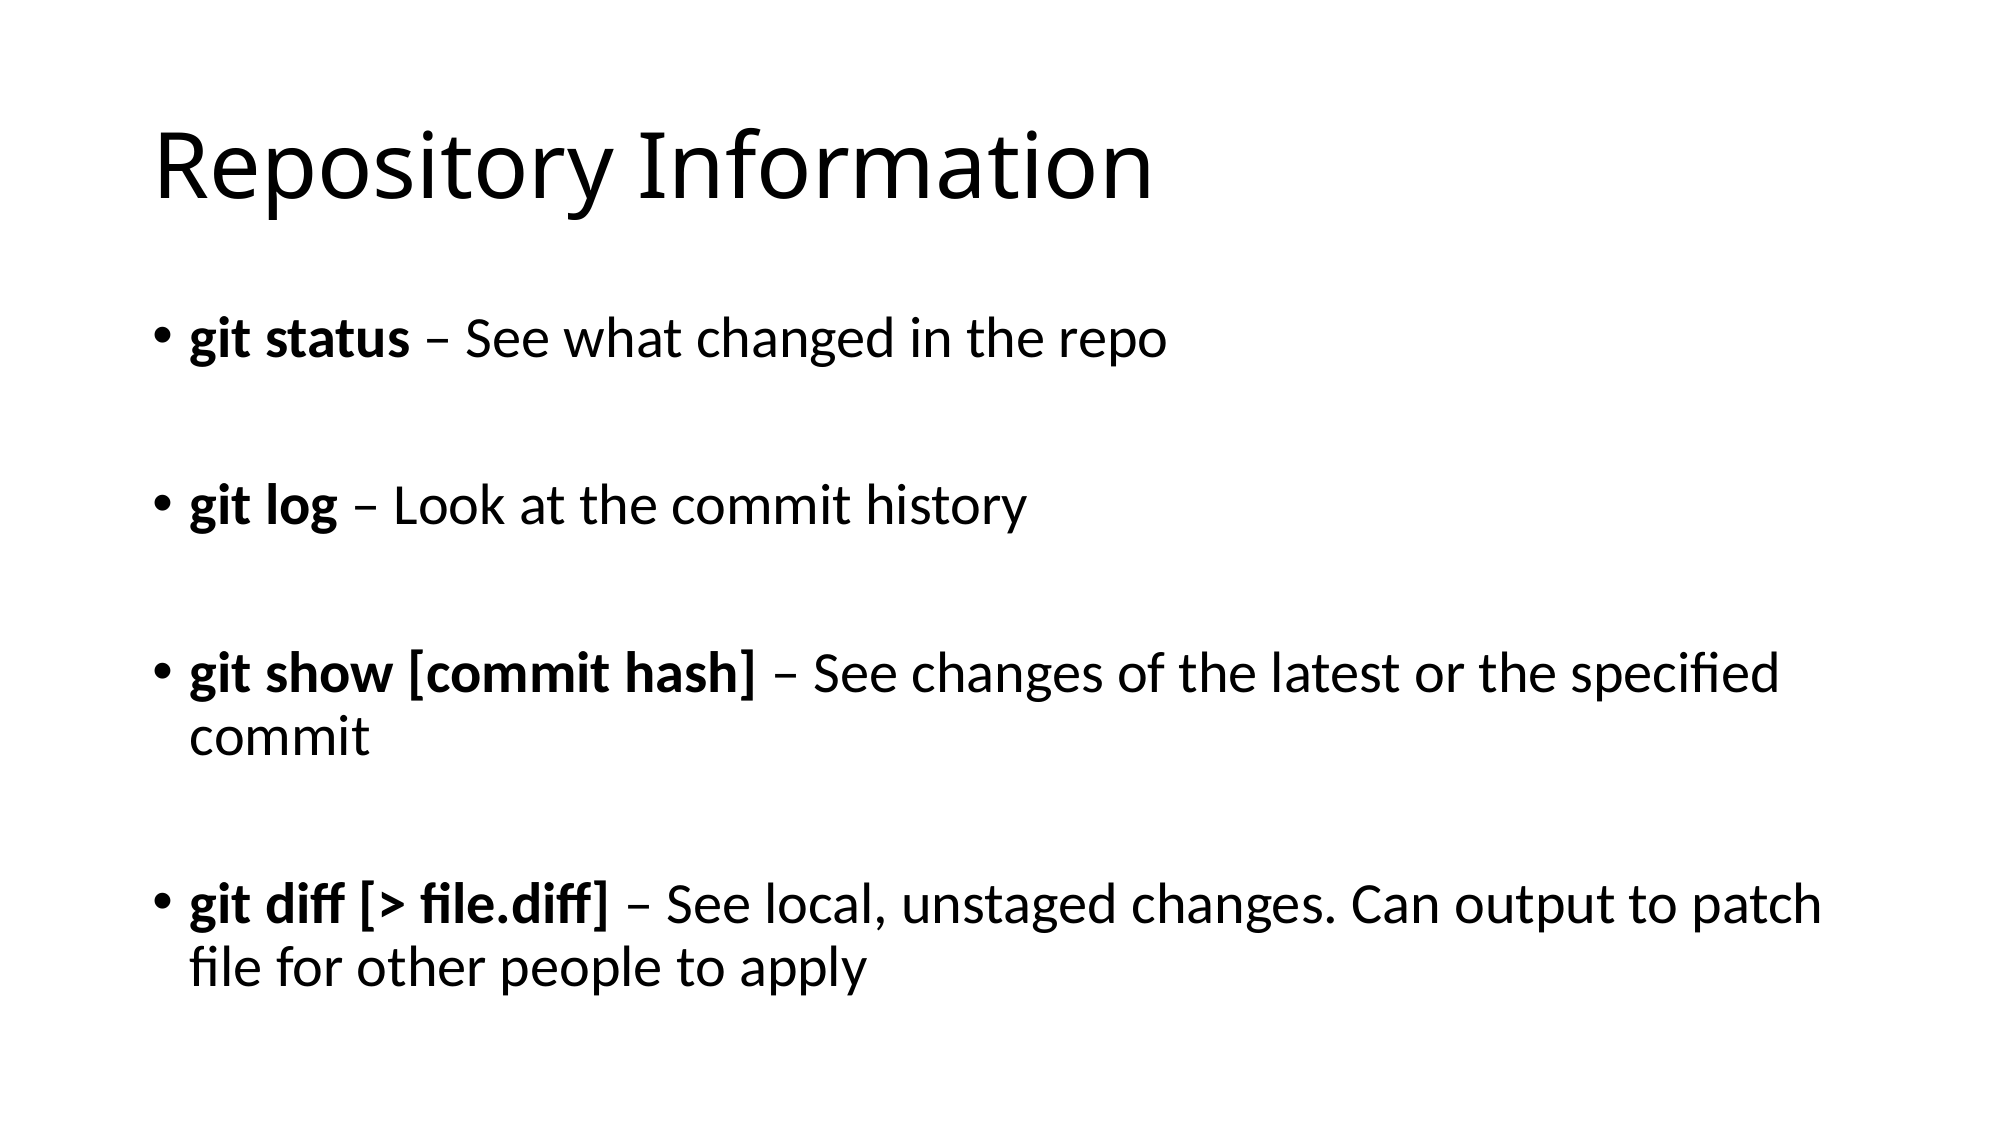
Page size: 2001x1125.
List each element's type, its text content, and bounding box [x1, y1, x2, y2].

list git status – See what changed in the repo git log – Look at the commit history git show [commit hash] – See changes of the latest or the specified commit git diff [> file.diff] – See local, unstaged changes. Can output to patch file for other people to apply [137, 299, 1863, 1014]
title Repository Information [137, 59, 1863, 278]
